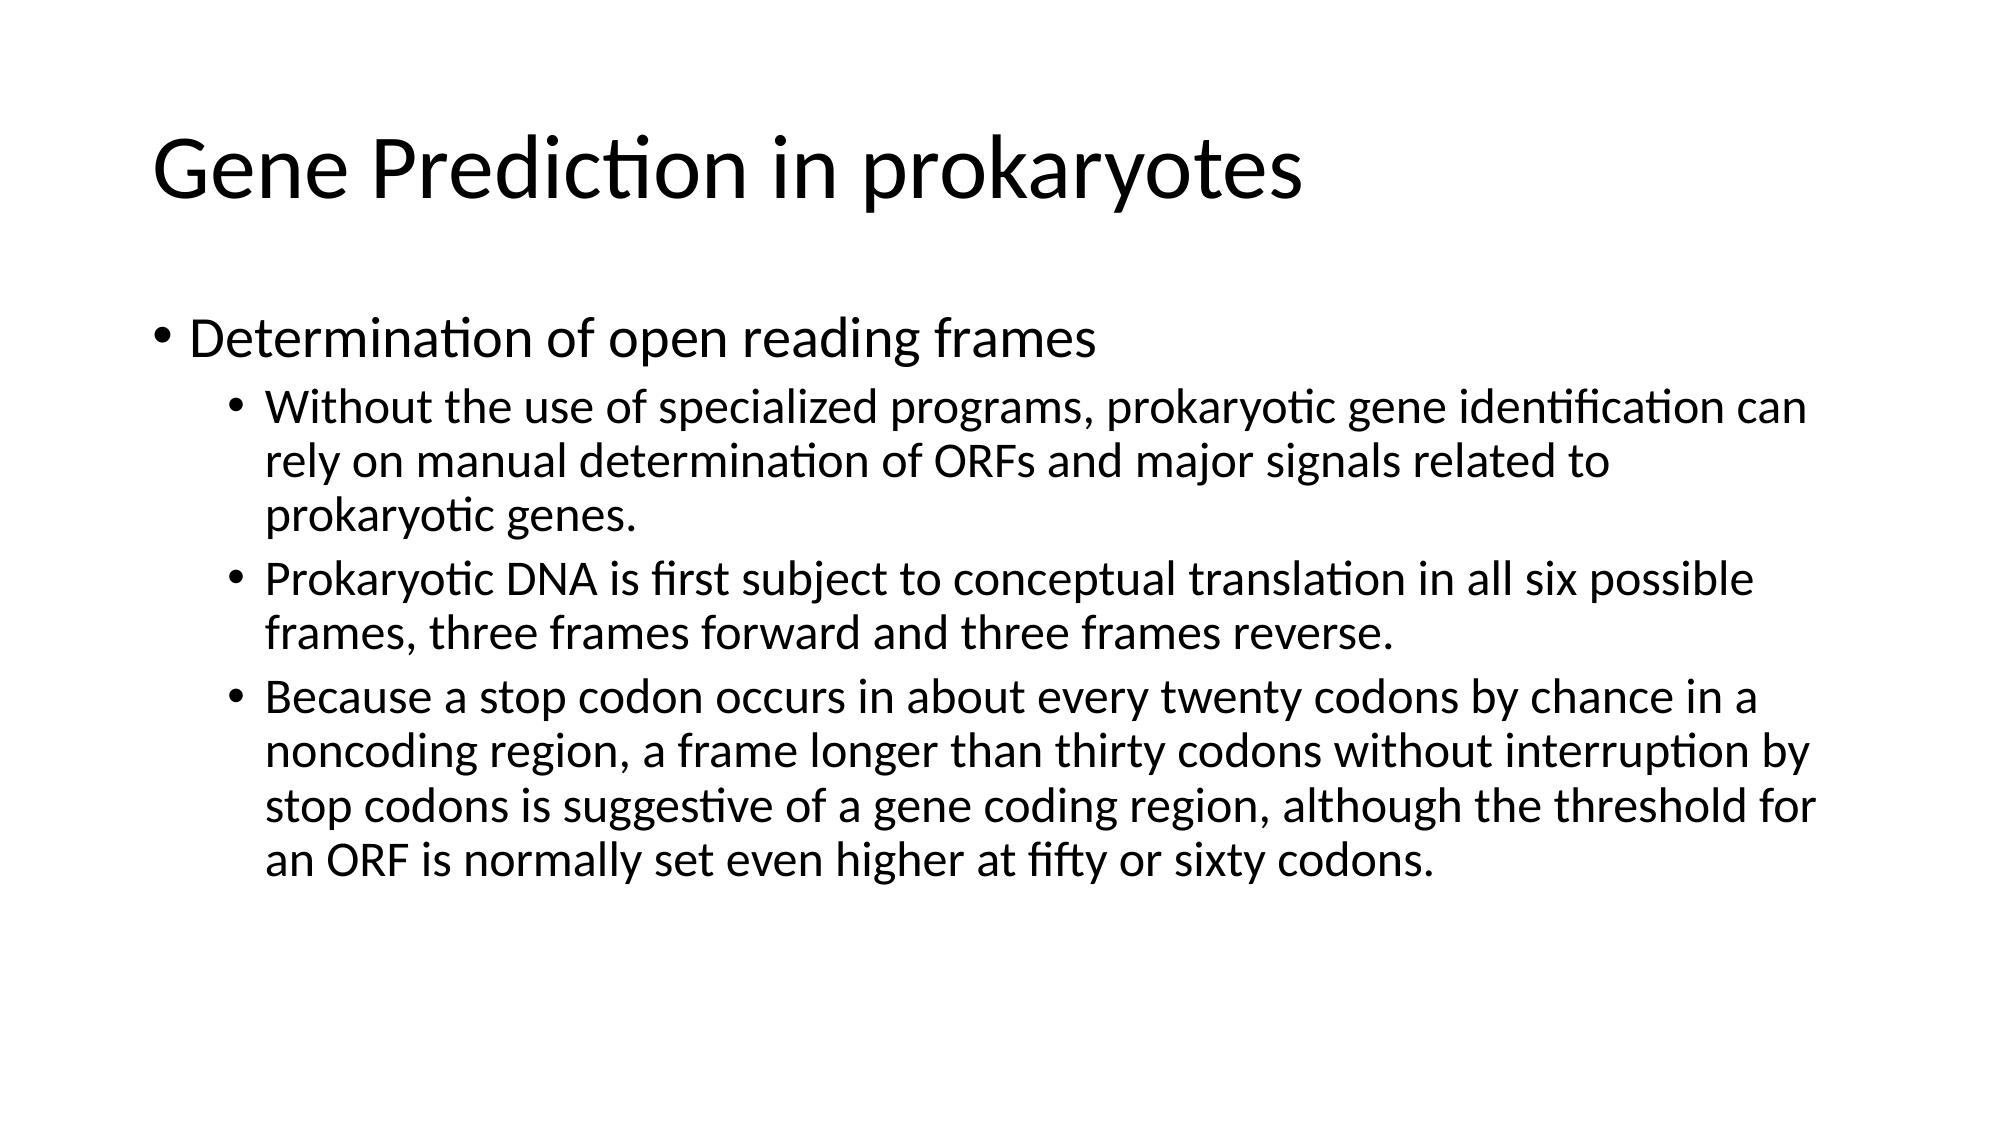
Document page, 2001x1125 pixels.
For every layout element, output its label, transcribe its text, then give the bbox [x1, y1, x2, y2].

list Determination of open reading frames Without the use of specialized programs, prokaryotic gene identification can rely on manual determination of ORFs and major signals related to prokaryotic genes. Prokaryotic DNA is first subject to conceptual translation in all six possible frames, three frames forward and three frames reverse. Because a stop codon occurs in about every twenty codons by chance in a noncoding region, a frame longer than thirty codons without interruption by stop codons is suggestive of a gene coding region, although the threshold for an ORF is normally set even higher at fifty or sixty codons. [137, 299, 1863, 1014]
title Gene Prediction in prokaryotes [137, 59, 1863, 278]
